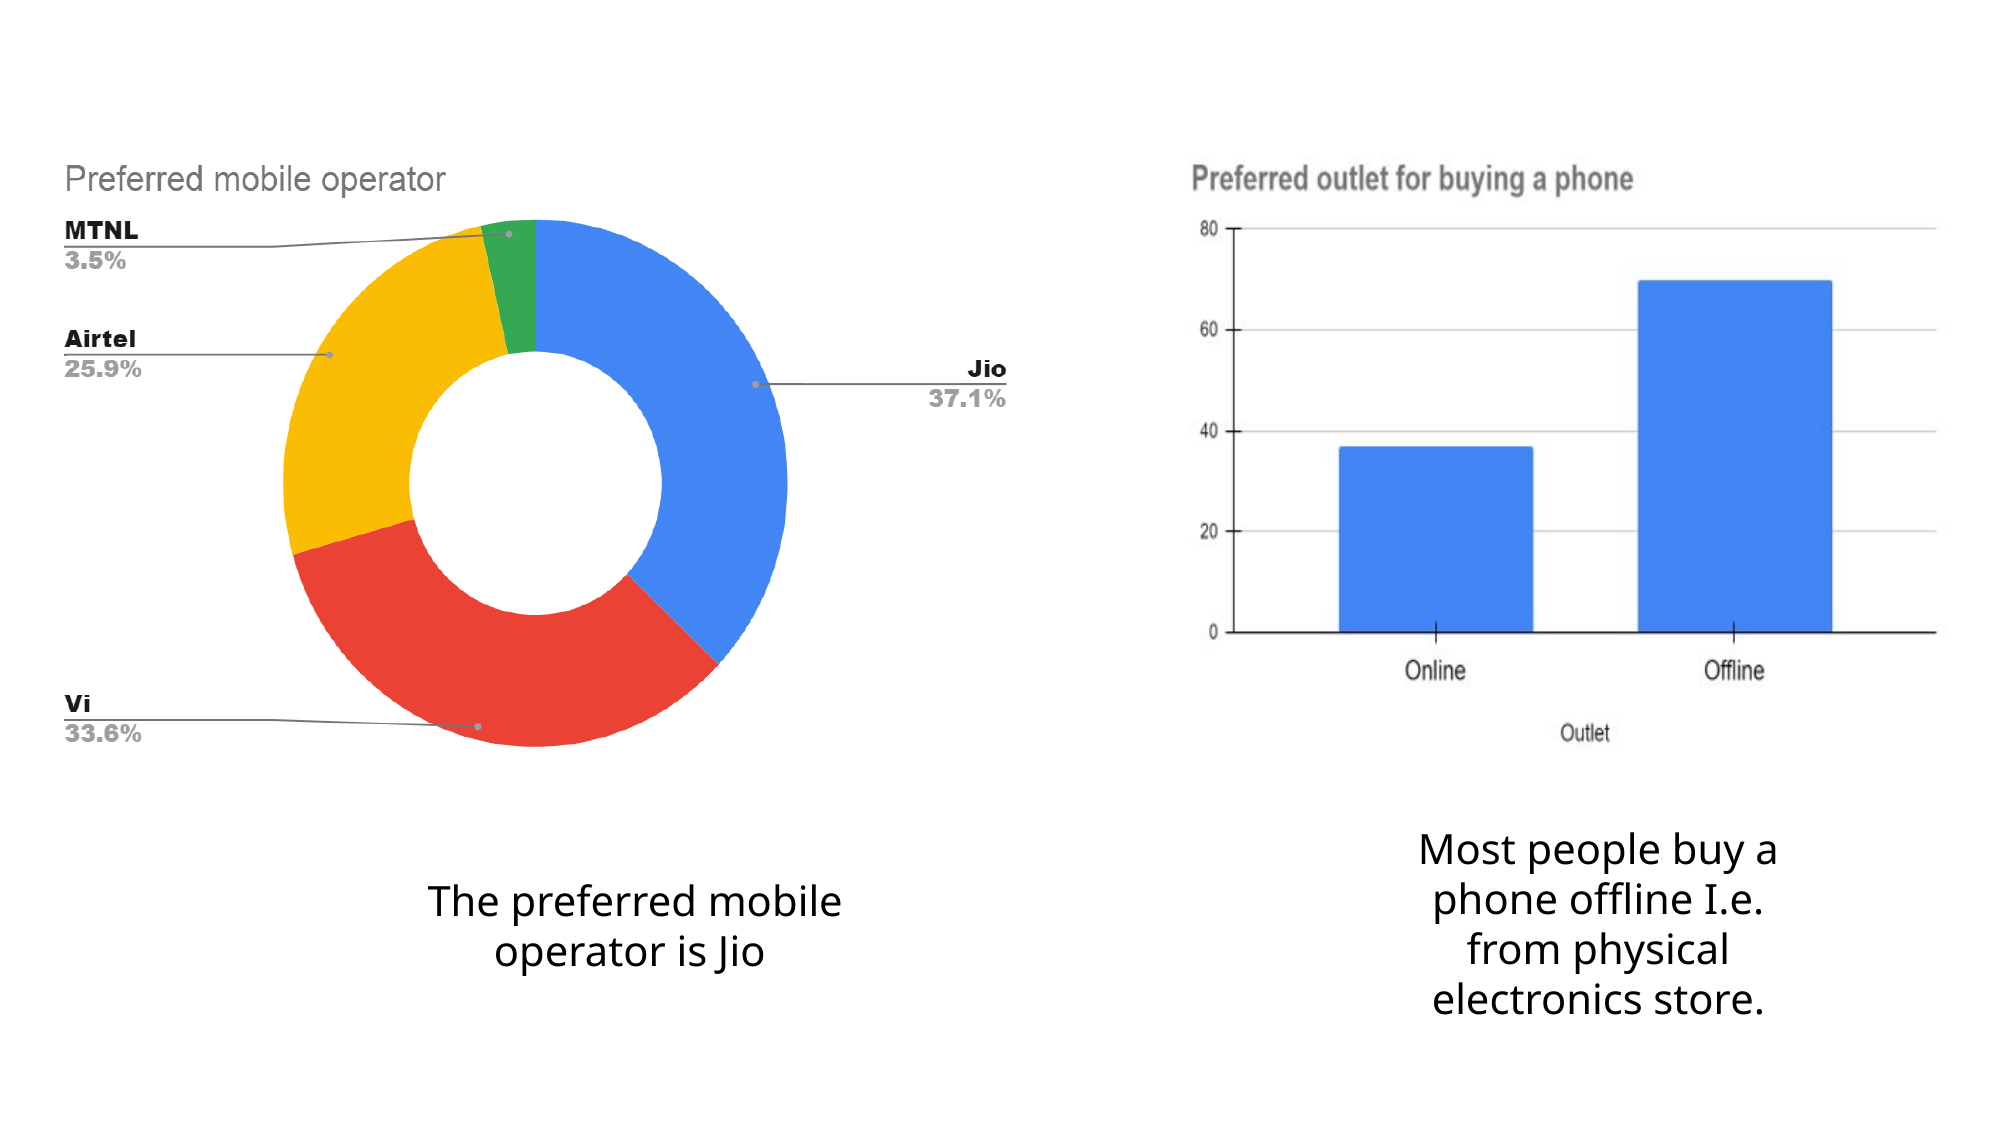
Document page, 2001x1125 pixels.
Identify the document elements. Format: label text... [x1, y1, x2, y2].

picture [1167, 130, 1961, 779]
picture [33, 130, 1037, 779]
text_box Most people buy a phone offline I.e. from physical electronics store. [1373, 815, 1824, 1031]
text_box The preferred mobile operator is Jio [334, 866, 937, 982]
